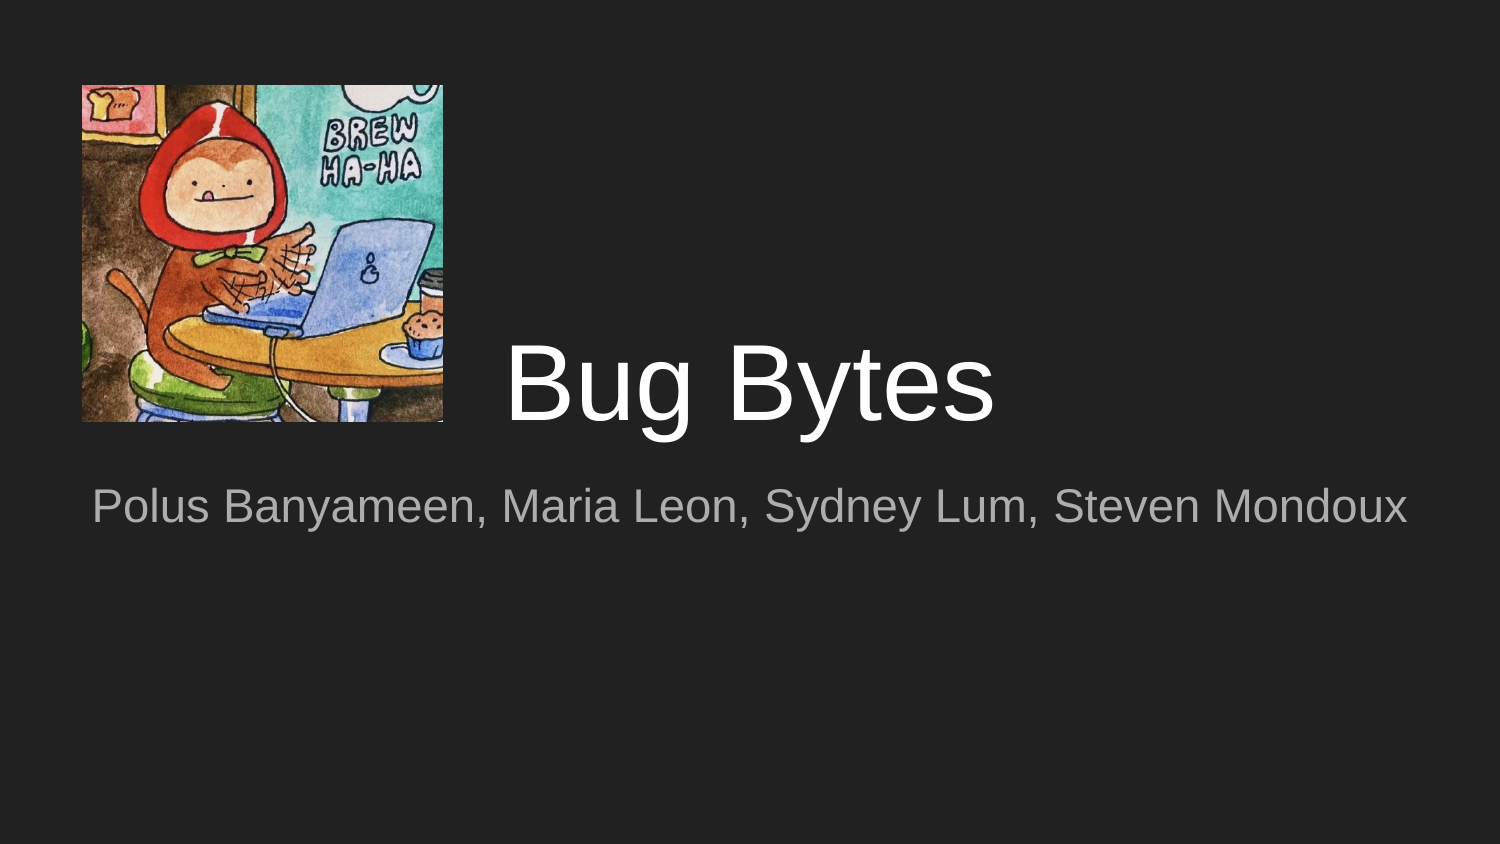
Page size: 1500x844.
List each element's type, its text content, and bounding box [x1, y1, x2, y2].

picture [82, 84, 443, 423]
subtitle Polus Banyameen, Maria Leon, Sydney Lum, Steven Mondoux [51, 464, 1449, 595]
title Bug Bytes [51, 122, 1449, 459]
